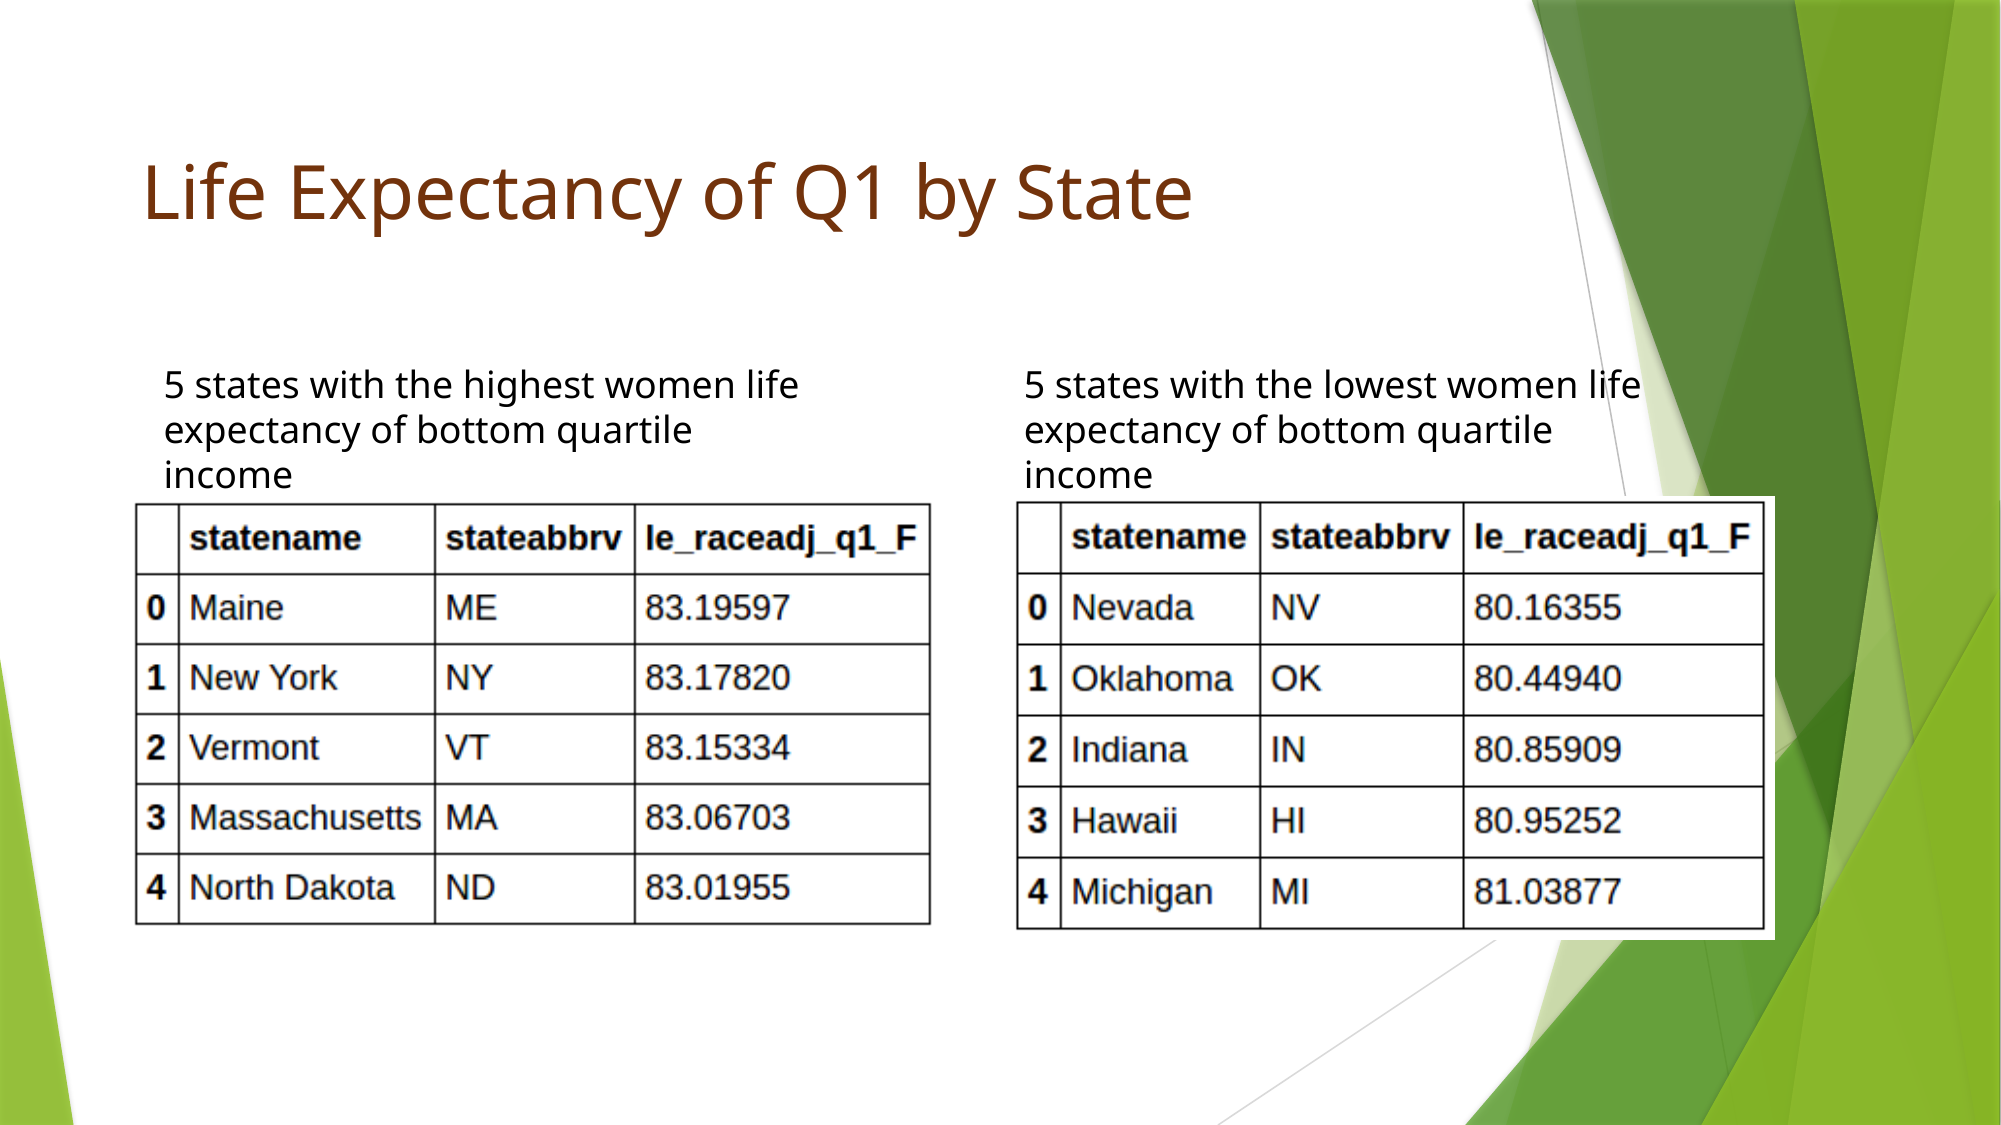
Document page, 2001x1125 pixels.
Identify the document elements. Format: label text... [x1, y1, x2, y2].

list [1008, 495, 1775, 941]
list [125, 495, 942, 936]
text_box 5 states with the highest women life expectancy of bottom quartile income [148, 354, 831, 494]
title Life Expectancy of Q1 by State [126, 137, 1537, 355]
text_box 5 states with the lowest women life expectancy of bottom quartile income [1009, 354, 1691, 495]
